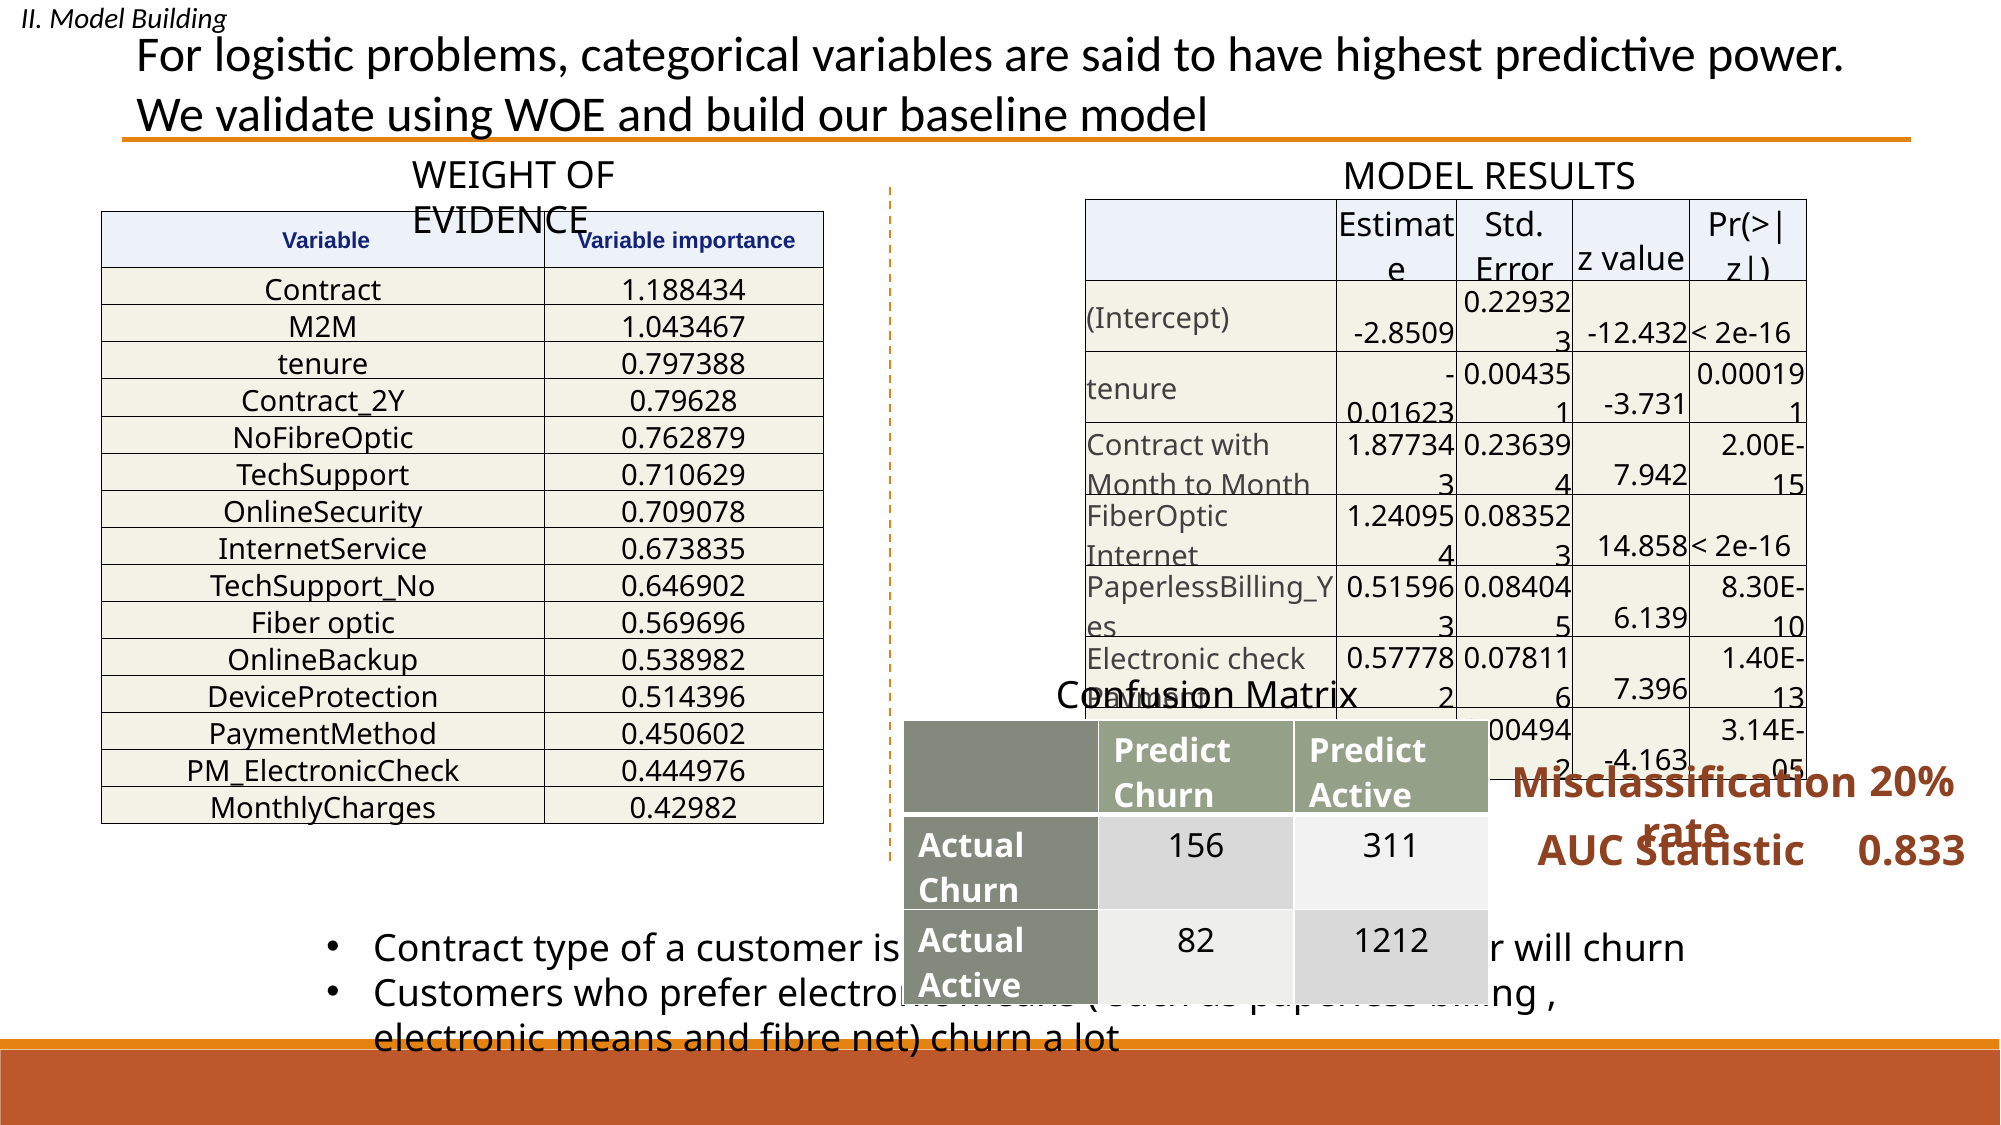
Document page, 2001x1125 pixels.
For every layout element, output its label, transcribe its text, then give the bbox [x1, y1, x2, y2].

table_cell 0.79628 [545, 379, 823, 416]
table_cell -12.432 [1573, 281, 1689, 351]
table_cell TechSupport_No [102, 565, 544, 601]
table_cell 0.577782 [1337, 637, 1456, 663]
table_cell 0.797388 [545, 342, 823, 378]
table_cell -2.8509 [1337, 281, 1456, 351]
text_box Contract type of a customer is crucial to determine if a customer will churn Customers who prefer electronic means ( such as paperless billing , electronic means and fibre net) churn a lot [311, 916, 1739, 1066]
table_header Predict Active [1295, 723, 1488, 812]
table_cell 0.515963 [1337, 566, 1456, 636]
table_cell 14.858 [1573, 495, 1689, 565]
table_cell 1.240954 [1337, 495, 1456, 565]
table_cell 0.710629 [545, 454, 823, 490]
table_cell Electronic check Payment [1086, 637, 1336, 663]
table_cell -0.01623 [1337, 352, 1456, 422]
table_cell tenure [102, 342, 544, 378]
table_cell OnlineBackup [102, 639, 544, 675]
table_cell 0.709078 [545, 491, 823, 527]
table_cell InternetService [102, 528, 544, 564]
table_cell Actual Churn [904, 817, 1098, 909]
table_cell Actual Active [904, 910, 1098, 1004]
text_box Confusion Matrix [1041, 663, 1625, 723]
table_cell 0.646902 [545, 565, 823, 601]
table_cell -3.731 [1573, 352, 1689, 422]
table_cell < 2e-16 [1690, 495, 1806, 565]
table_cell 1.188434 [545, 268, 823, 304]
table_cell NoFibreOptic [102, 417, 544, 453]
table_cell PM_ElectronicCheck [102, 750, 544, 786]
table_cell 0.42982 [545, 787, 823, 823]
table_cell 0.450602 [545, 713, 823, 749]
table_cell 1.877343 [1337, 423, 1456, 494]
table_header Std. Error [1457, 205, 1572, 280]
text_box 0.833 [1700, 816, 2000, 882]
table_cell Contract [102, 268, 544, 304]
table_cell 6.139 [1573, 566, 1689, 636]
table_cell 2.00E-15 [1690, 423, 1806, 494]
table_cell 0.004351 [1457, 352, 1572, 422]
table_header z value [1573, 205, 1689, 280]
text_box II. Model Building [6, 0, 366, 42]
table_cell 0.762879 [545, 417, 823, 453]
text_box AUC Statistic [1490, 816, 1700, 882]
table_cell 1.40E-13 [1690, 637, 1806, 707]
table_header [1086, 200, 1336, 280]
table_cell 1.043467 [545, 305, 823, 341]
table_cell -4.163 [1573, 708, 1689, 748]
table_cell DeviceProtection [102, 676, 544, 712]
table_cell 3.14E-05 [1690, 708, 1806, 748]
table_cell tenure [1086, 352, 1336, 422]
table_cell M2M [102, 305, 544, 341]
table_cell 0.514396 [545, 676, 823, 712]
table_cell 311 [1295, 817, 1488, 909]
text_box 20% [1700, 747, 2000, 813]
table_header Estimate [1337, 205, 1456, 280]
table_cell Contract with Month to Month [1086, 423, 1336, 494]
table_cell Fiber optic [102, 602, 544, 638]
table_cell 0.569696 [545, 602, 823, 638]
text_box WEIGHT OF EVIDENCE [397, 151, 672, 249]
table_cell OnlineSecurity [102, 491, 544, 527]
table_cell 82 [1099, 910, 1293, 1004]
table_header Predict Churn [1099, 723, 1293, 812]
table_cell 0.078116 [1457, 637, 1572, 663]
table_cell 0.004942 [1490, 723, 1572, 748]
table_cell 0.000191 [1690, 352, 1806, 422]
table_header Variable importance [545, 212, 823, 267]
table_cell 0.673835 [545, 528, 823, 564]
table_cell 0.444976 [545, 750, 823, 786]
table_cell 7.396 [1573, 637, 1689, 707]
table_cell MonthlyCharges [102, 787, 544, 823]
table_cell 7.942 [1573, 423, 1689, 494]
table_cell 0.083523 [1457, 495, 1572, 565]
table_cell 0.236394 [1457, 423, 1572, 494]
table_cell 156 [1099, 817, 1293, 909]
table_cell (Intercept) [1086, 281, 1336, 351]
table_header [904, 721, 1098, 812]
text_box Misclassification rate [1490, 748, 1897, 816]
table_header Variable [102, 212, 544, 267]
table_cell < 2e-16 [1690, 281, 1806, 351]
table_cell 0.229323 [1457, 281, 1572, 351]
table_cell PaperlessBilling_Yes [1086, 566, 1336, 636]
table_cell PaymentMethod [102, 713, 544, 749]
table_header Pr(>|z|) [1690, 205, 1806, 280]
table_cell 8.30E-10 [1690, 566, 1806, 636]
text_box MODEL RESULTS [1328, 151, 1912, 205]
table_cell 0.538982 [545, 639, 823, 675]
text_box For logistic problems, categorical variables are said to have highest predictive power. We validate using WOE and build our baseline model [121, 14, 1883, 139]
table_cell Contract_2Y [102, 379, 544, 416]
table_cell 0.084045 [1457, 566, 1572, 636]
table_cell TechSupport [102, 454, 544, 490]
table_cell FiberOptic Internet [1086, 495, 1336, 565]
table_cell 1212 [1295, 910, 1488, 1004]
